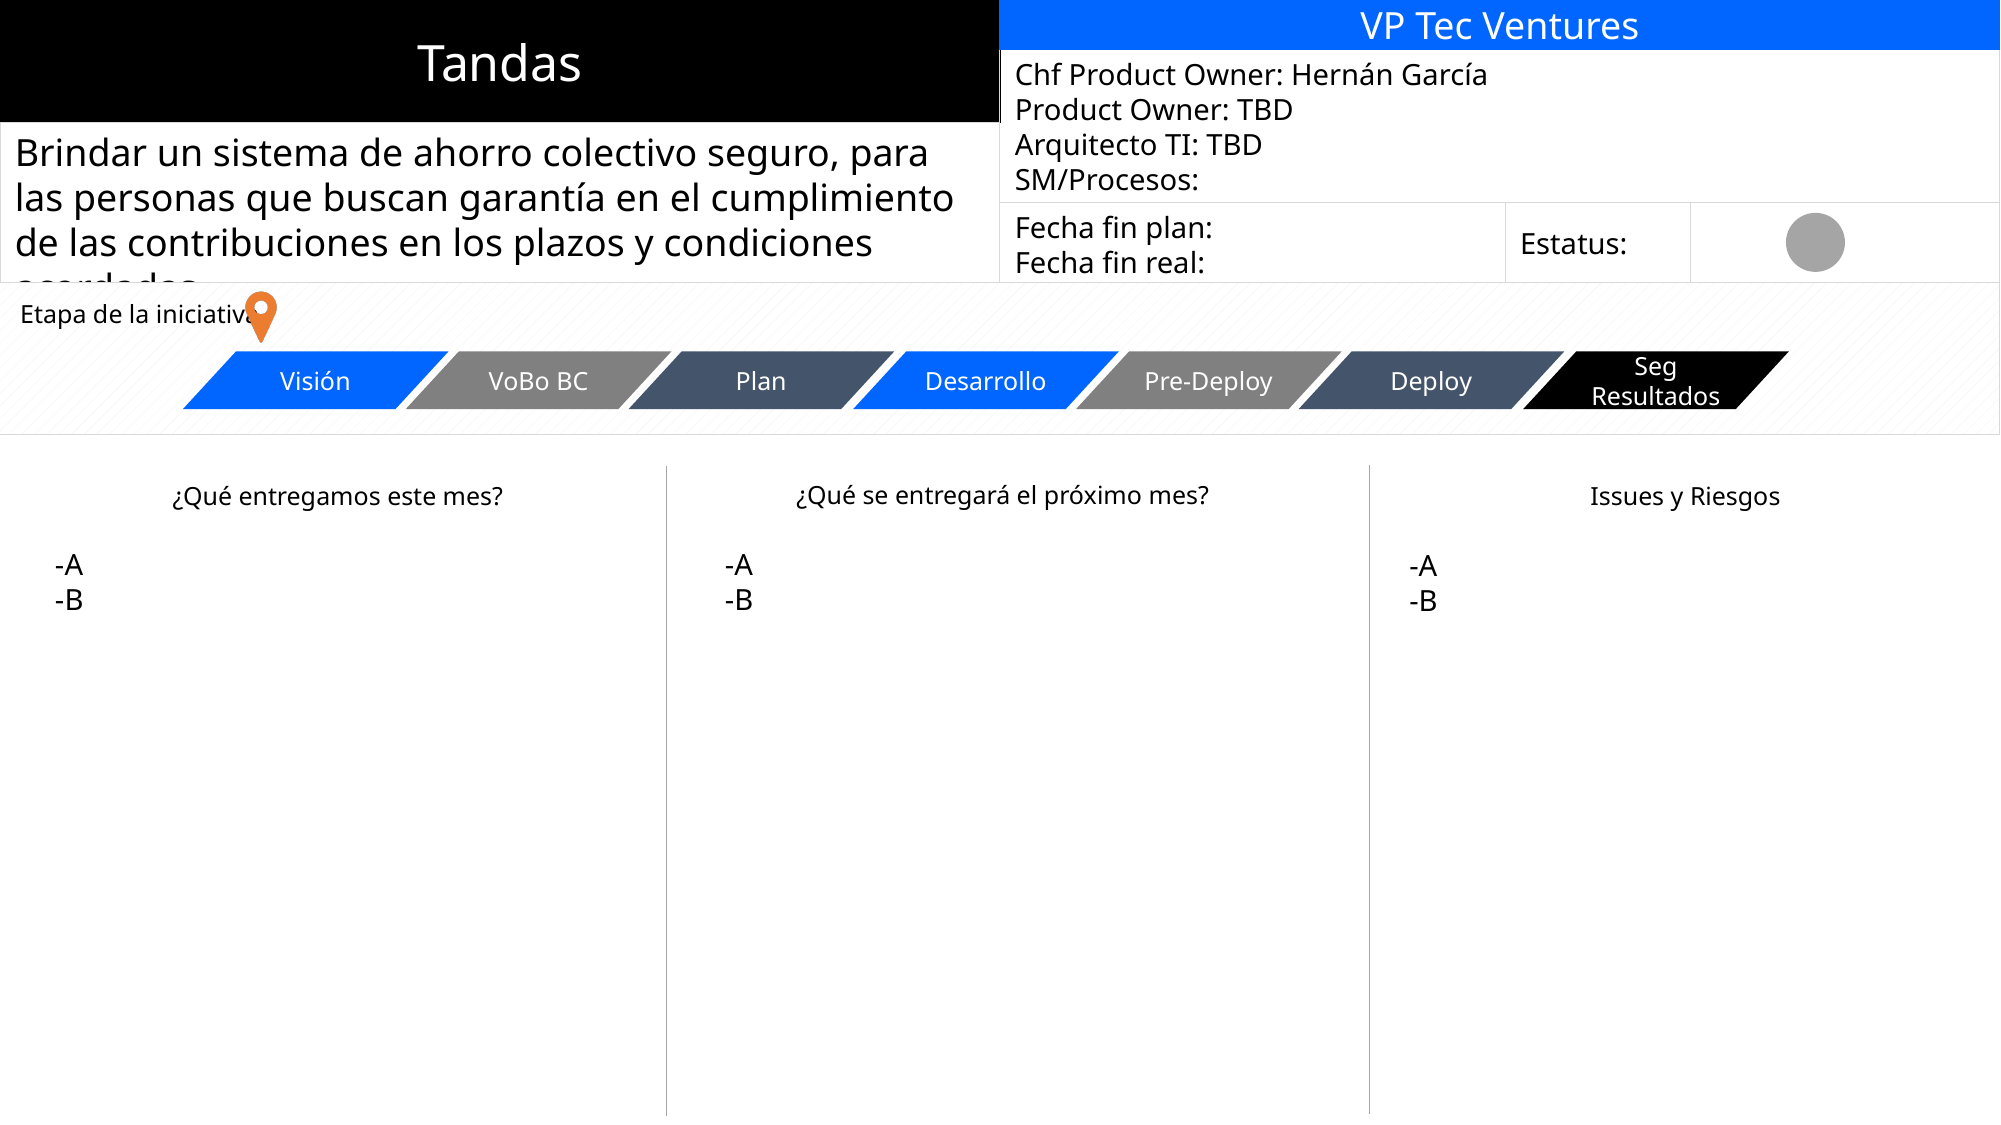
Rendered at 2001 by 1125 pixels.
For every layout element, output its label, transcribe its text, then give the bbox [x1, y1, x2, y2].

text_box [1690, 202, 2000, 282]
text_box Brindar un sistema de ahorro colectivo seguro, para las personas que buscan garantía en el cumplimiento de las contribuciones en los plazos y condiciones acordadas [0, 122, 999, 282]
picture [225, 281, 297, 353]
text_box [0, 282, 2000, 435]
text_box -A -B [709, 539, 1301, 1104]
text_box Issues y Riesgos [1411, 472, 1960, 539]
text_box VP Tec Ventures [999, 0, 2000, 50]
text_box Chf Product Owner: Hernán García Product Owner: TBD Arquitecto TI: TBD SM/Procesos: [999, 50, 2000, 202]
text_box Etapa de la iniciativa [5, 290, 465, 359]
text_box Estatus: [1505, 202, 1690, 282]
text_box ¿Qué entregamos este mes? [108, 473, 568, 541]
text_box Plan [628, 351, 895, 410]
text_box -A -B [39, 538, 632, 1104]
text_box Deploy [1298, 351, 1565, 410]
text_box Desarrollo [853, 351, 1119, 410]
text_box Pre-Deploy [1075, 351, 1342, 410]
text_box [1785, 212, 1846, 272]
text_box Visión [182, 359, 442, 410]
text_box Seg Resultados [1523, 351, 1789, 410]
text_box ¿Qué se entregará el próximo mes? [690, 472, 1315, 539]
text_box -A -B [1393, 539, 1986, 1106]
text_box Tandas [0, 0, 999, 122]
text_box Fecha fin plan: Fecha fin real: [999, 202, 1505, 282]
text_box VoBo BC [405, 351, 672, 410]
